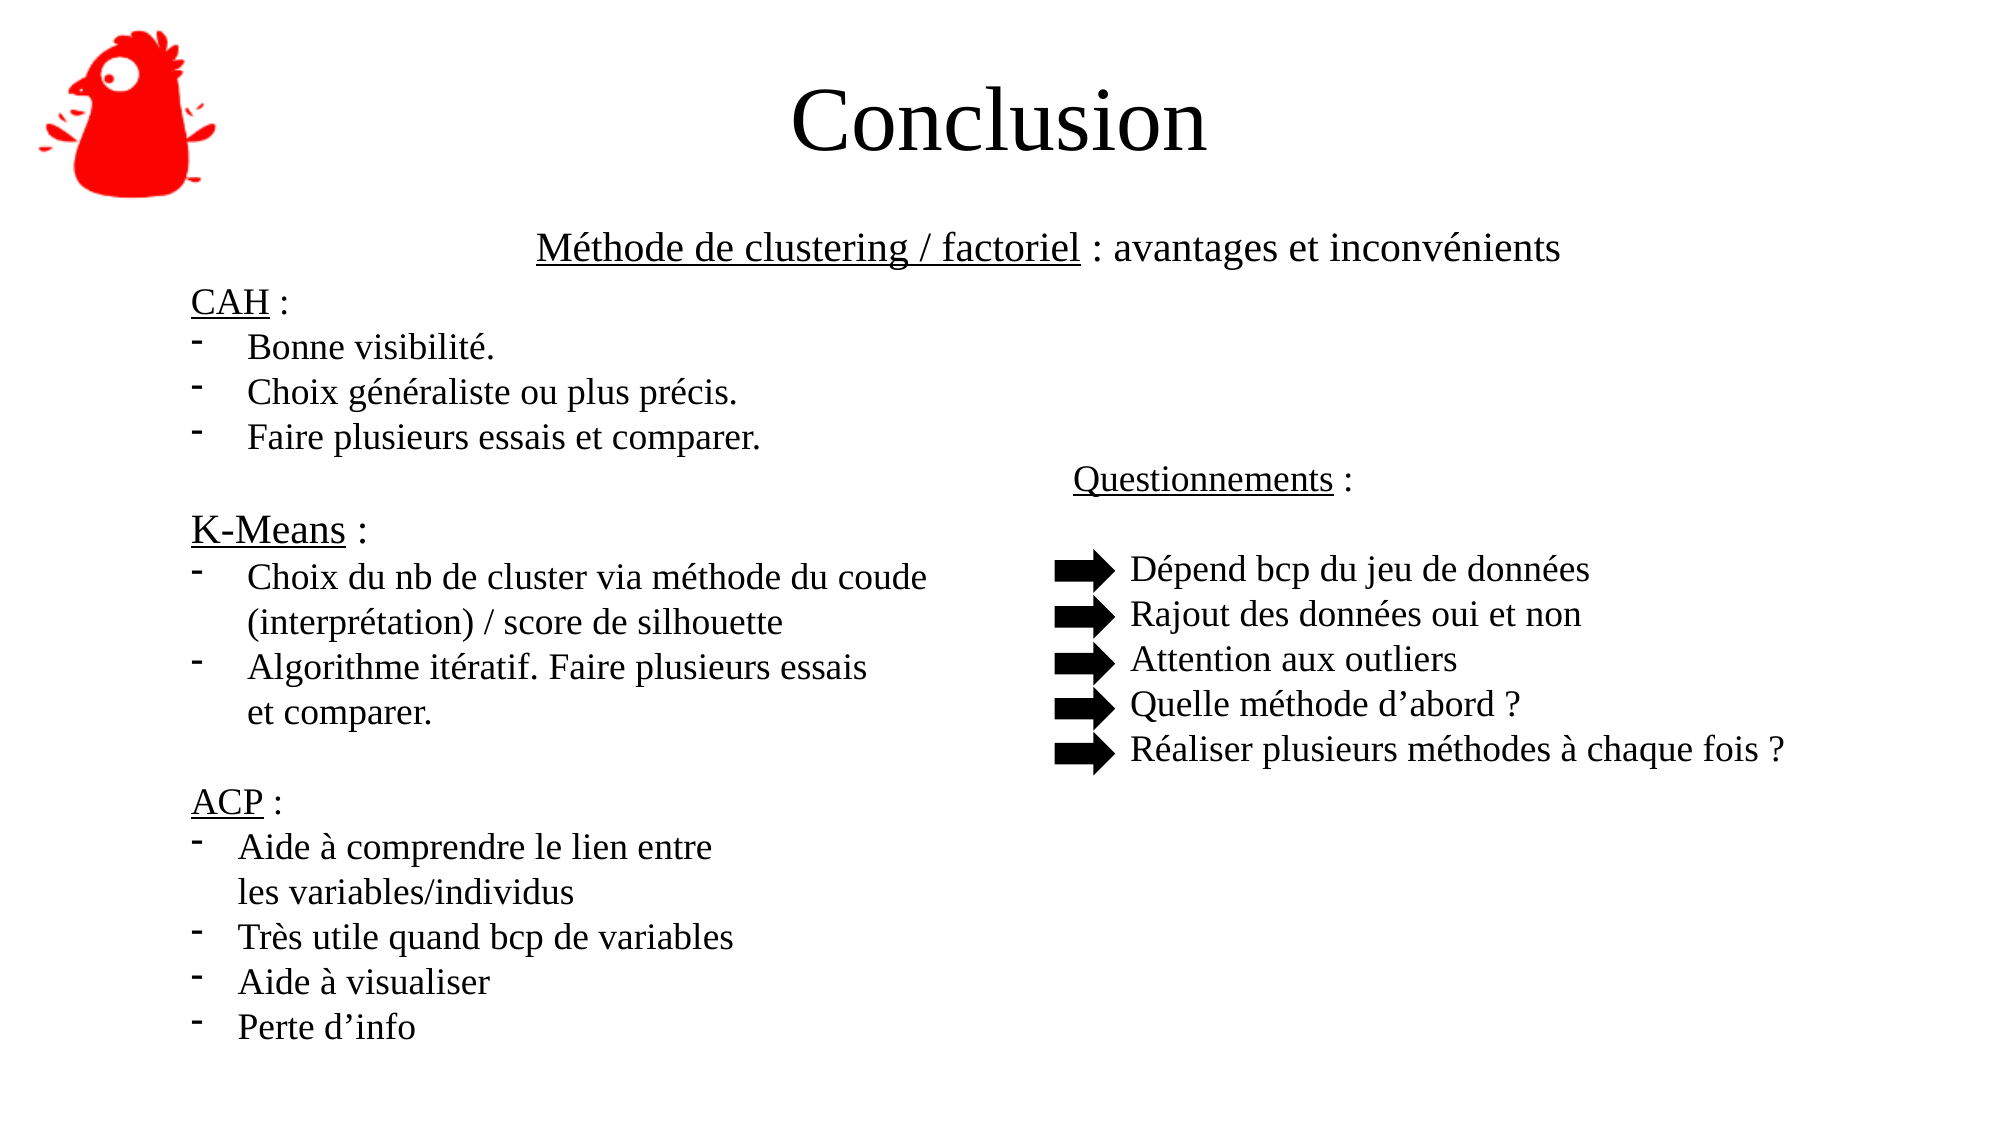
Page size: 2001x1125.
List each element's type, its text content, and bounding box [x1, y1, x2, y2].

text_box [1054, 686, 1116, 731]
text_box Questionnements : Dépend bcp du jeu de données Rajout des données oui et non Attention aux outliers Quelle méthode d’abord ? Réaliser plusieurs méthodes à chaque fois ? [1058, 401, 2000, 957]
text_box [1054, 549, 1116, 593]
title Conclusion [0, 11, 2000, 230]
text_box [1054, 594, 1116, 639]
text_box CAH : Bonne visibilité. Choix généraliste ou plus précis. Faire plusieurs essais et comparer. K-Means : Choix du nb de cluster via méthode du coude (interprétation) / score de silhouette Algorithme itératif. Faire plusieurs essais et comparer. ACP : Aide à comprendre le lien entre les variables/individus Très utile quand bcp de variables Aide à visualiser Perte d’info [176, 269, 1057, 1125]
text_box [1054, 641, 1116, 686]
text_box Méthode de clustering / factoriel : avantages et inconvénients [521, 212, 1590, 278]
text_box [1054, 731, 1116, 776]
picture [11, 11, 240, 212]
